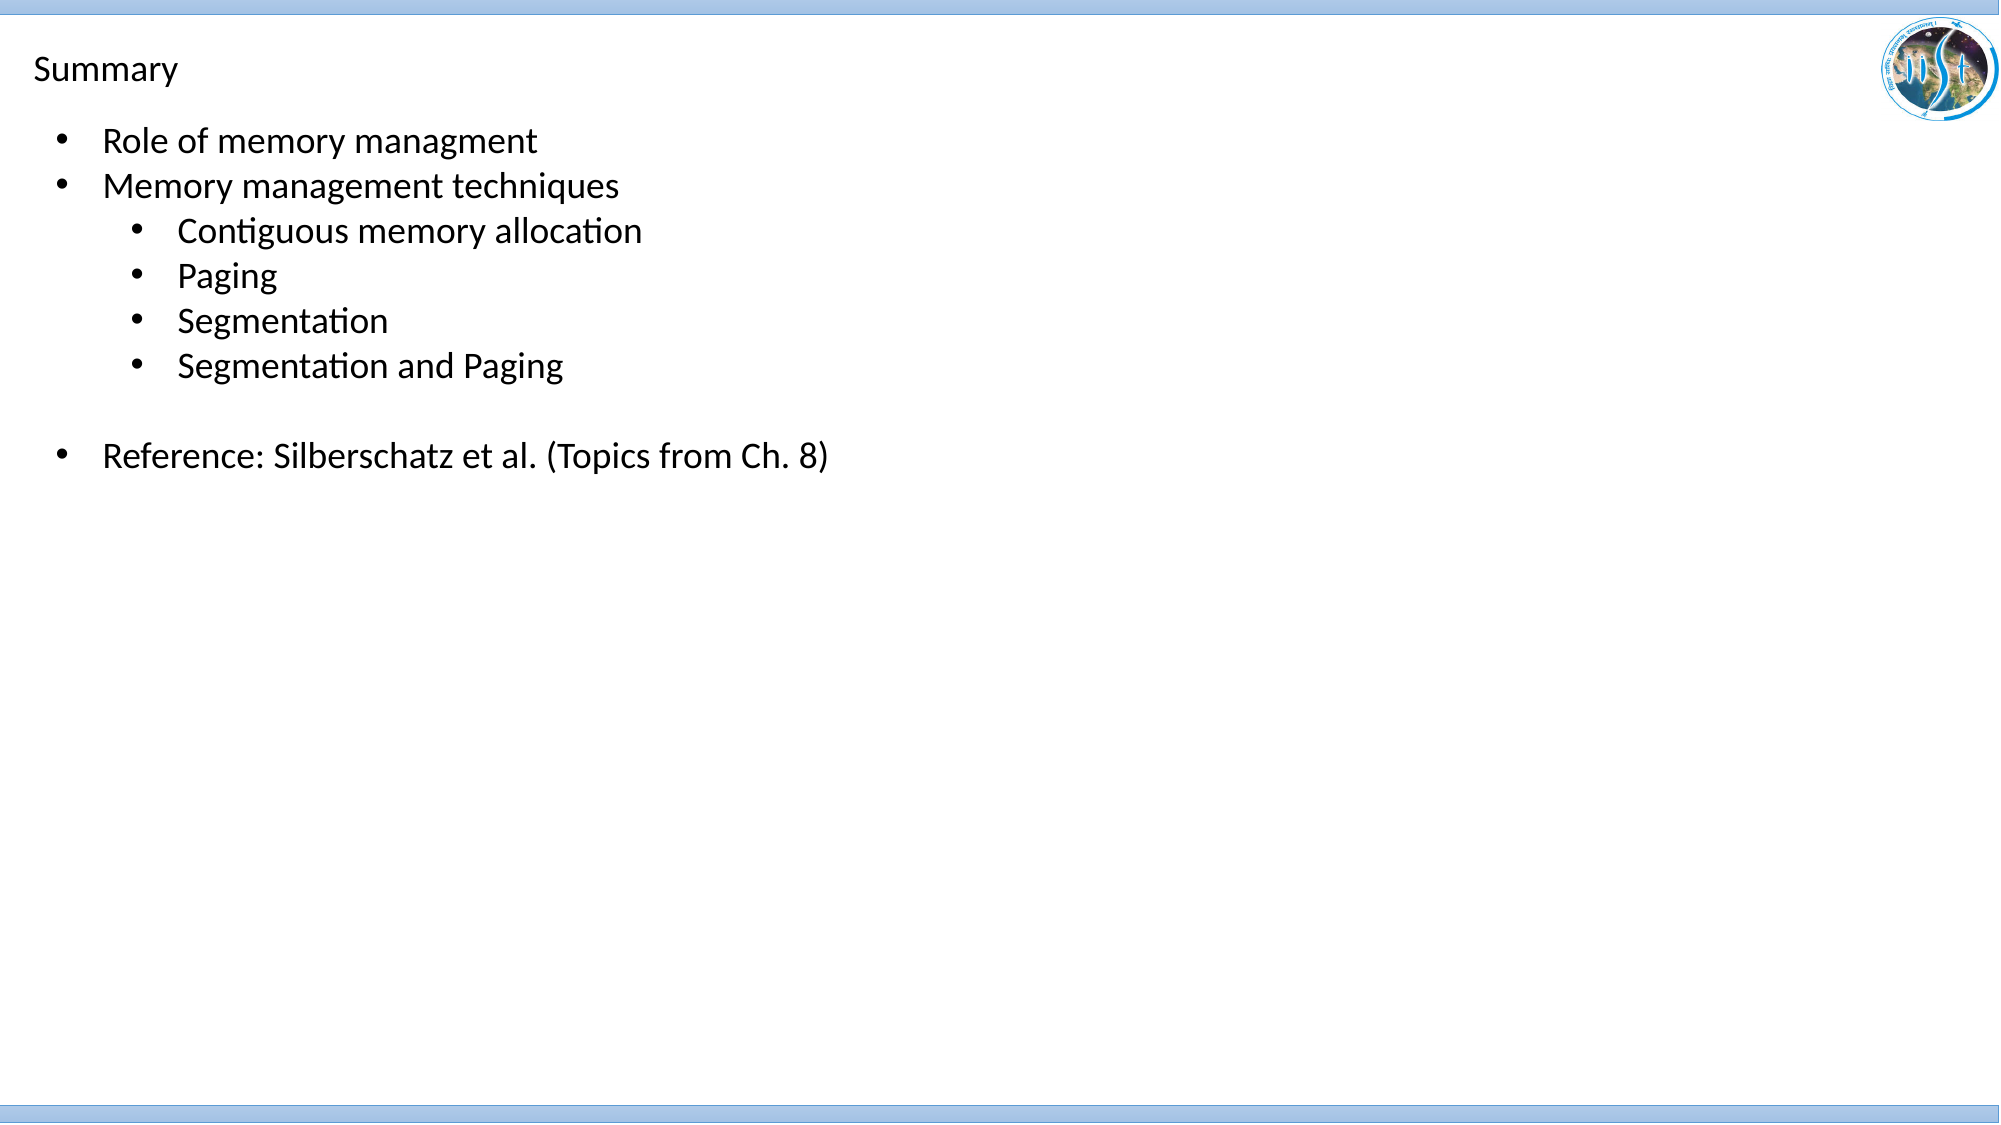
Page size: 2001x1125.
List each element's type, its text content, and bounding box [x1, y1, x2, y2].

text_box Summary [18, 36, 1862, 97]
picture [1954, 79, 1999, 121]
text_box [0, 0, 1999, 15]
picture [1881, 17, 1999, 121]
text_box [0, 1105, 1999, 1123]
text_box Role of memory managment Memory management techniques Contiguous memory allocation Paging Segmentation Segmentation and Paging Reference: Silberschatz et al. (Topics from Ch. 8) [40, 108, 1958, 529]
